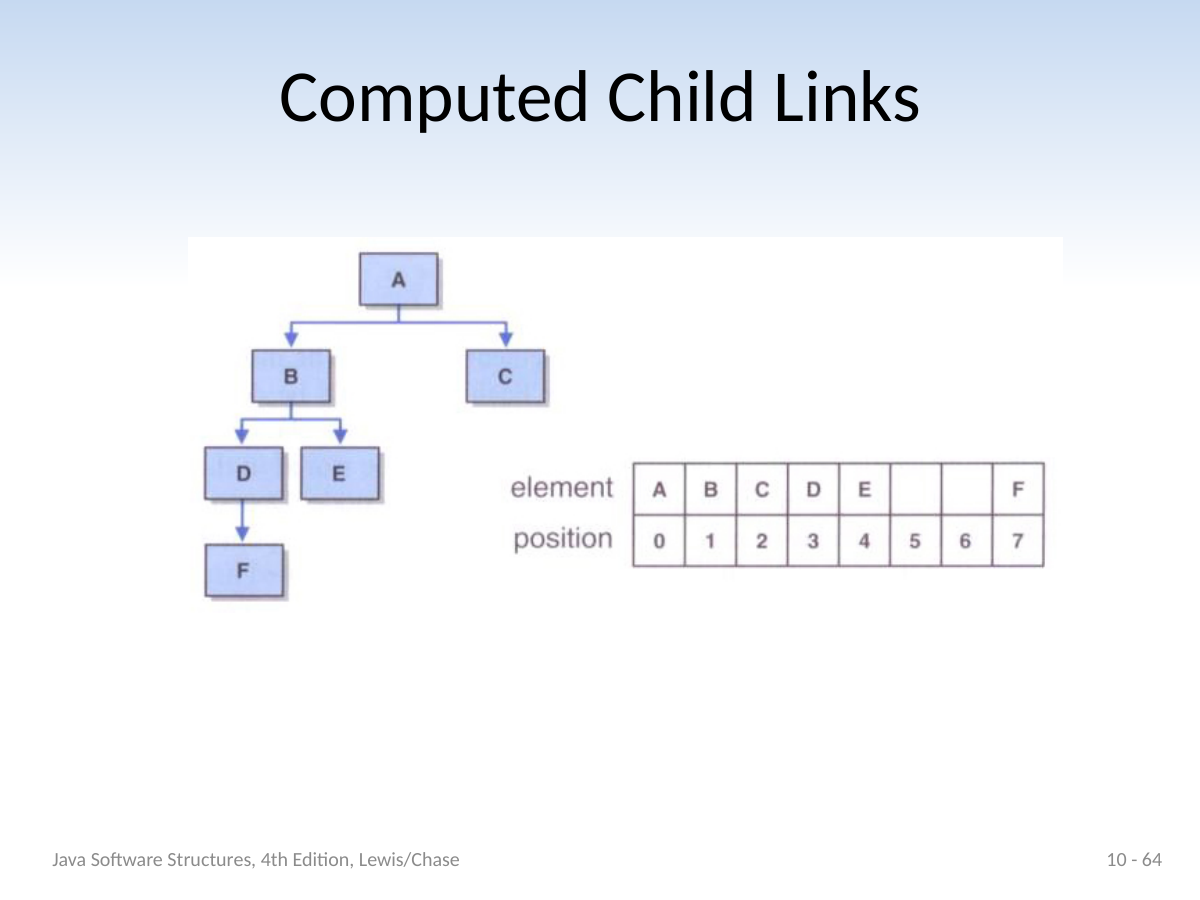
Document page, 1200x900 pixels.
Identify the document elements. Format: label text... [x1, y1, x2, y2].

slide_number 10 - 64 [898, 834, 1178, 882]
picture [188, 237, 1064, 613]
title Computed Child Links [22, 36, 1179, 149]
footer Java Software Structures, 4th Edition, Lewis/Chase [37, 834, 898, 882]
